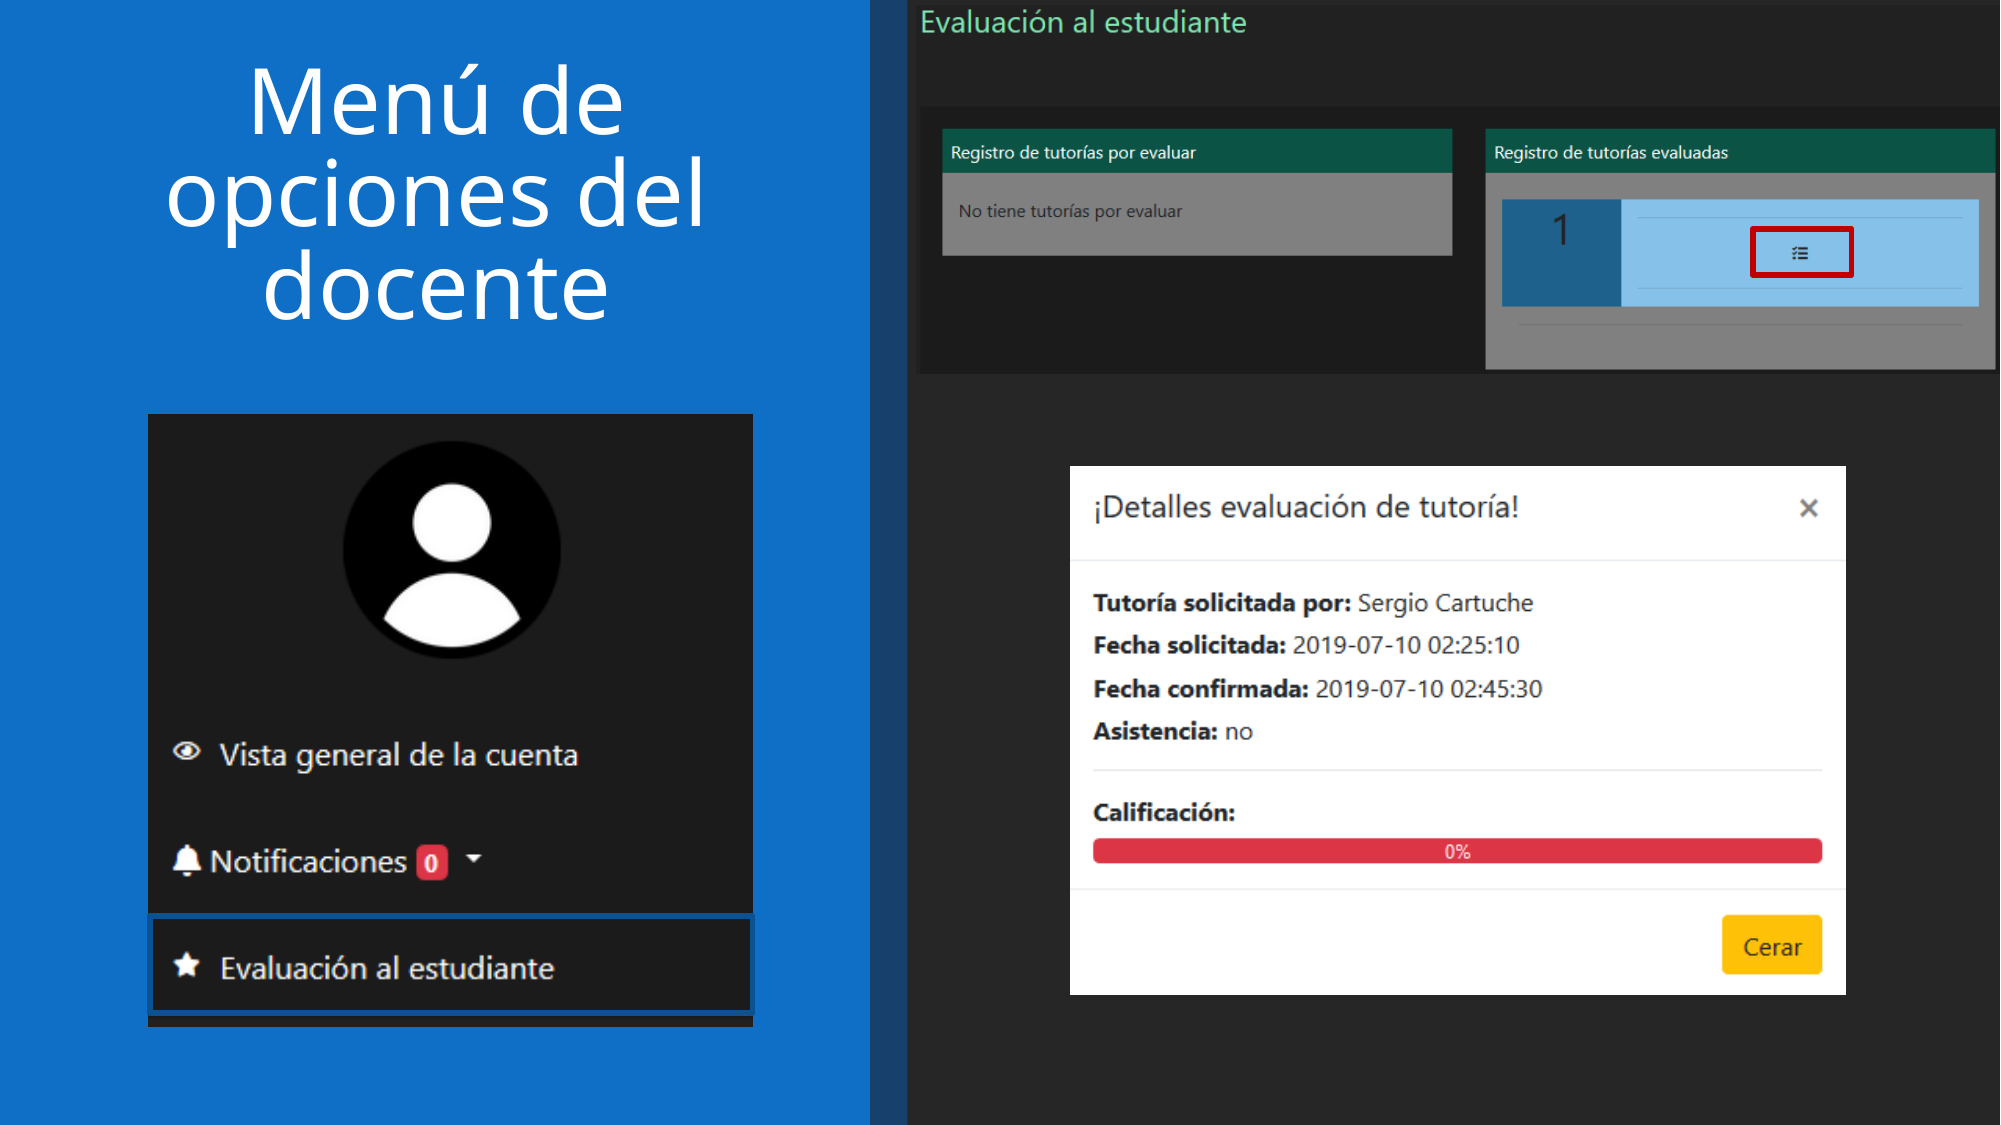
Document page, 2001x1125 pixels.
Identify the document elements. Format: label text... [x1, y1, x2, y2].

picture [916, 5, 2000, 374]
picture [148, 414, 753, 1027]
picture [1070, 466, 1846, 995]
title Menú de opciones del docente [73, 53, 800, 183]
